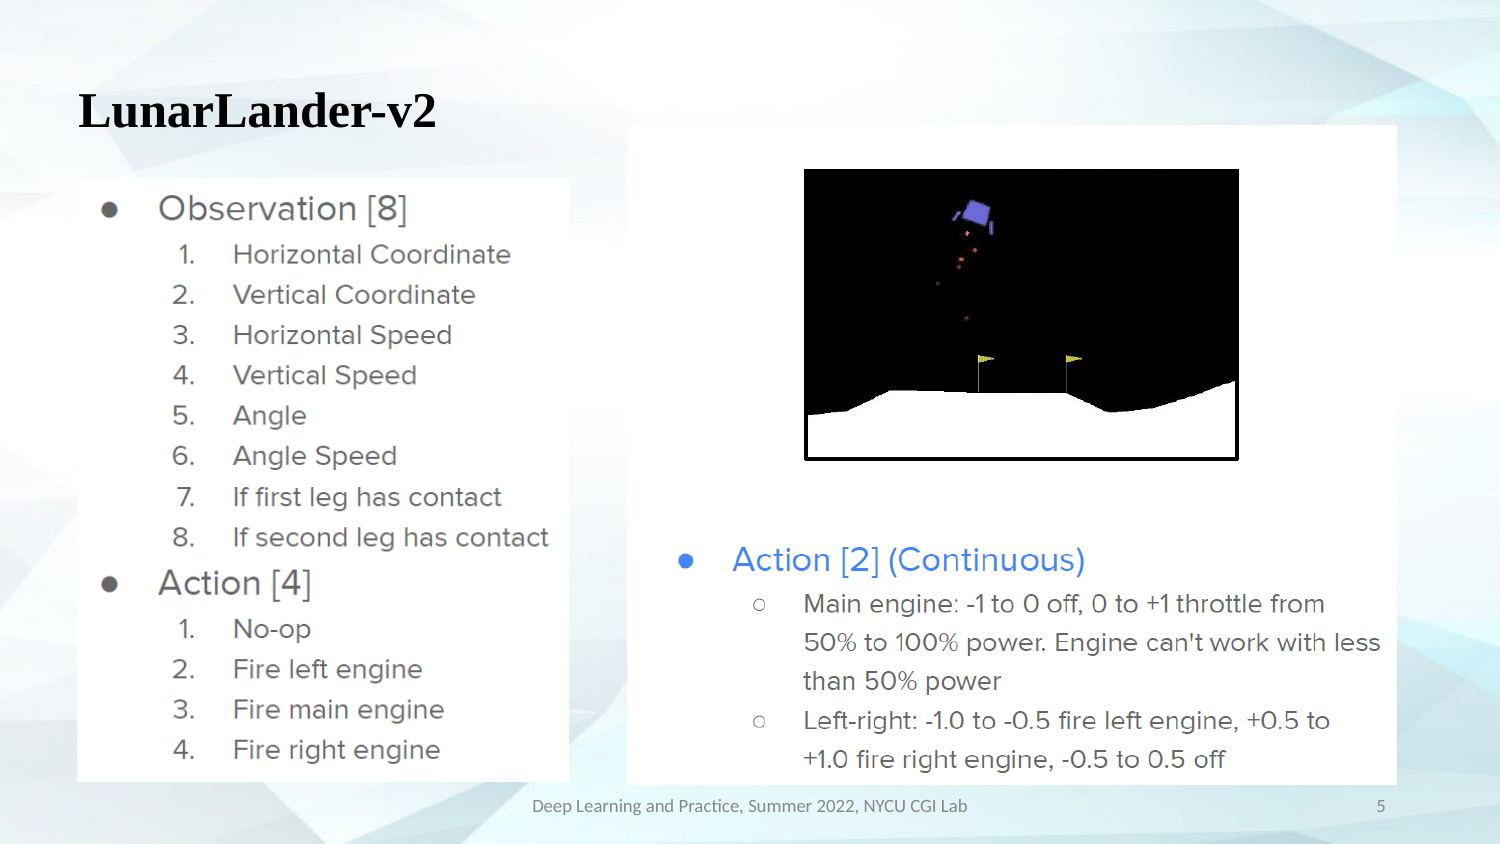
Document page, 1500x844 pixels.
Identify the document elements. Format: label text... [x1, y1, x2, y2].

picture [0, 0, 1500, 844]
slide_number ‹#› [1059, 792, 1397, 827]
title LunarLander-v2 [67, 56, 1361, 167]
footer Deep Learning and Practice, Summer 2022, NYCU CGI Lab [496, 782, 1004, 827]
